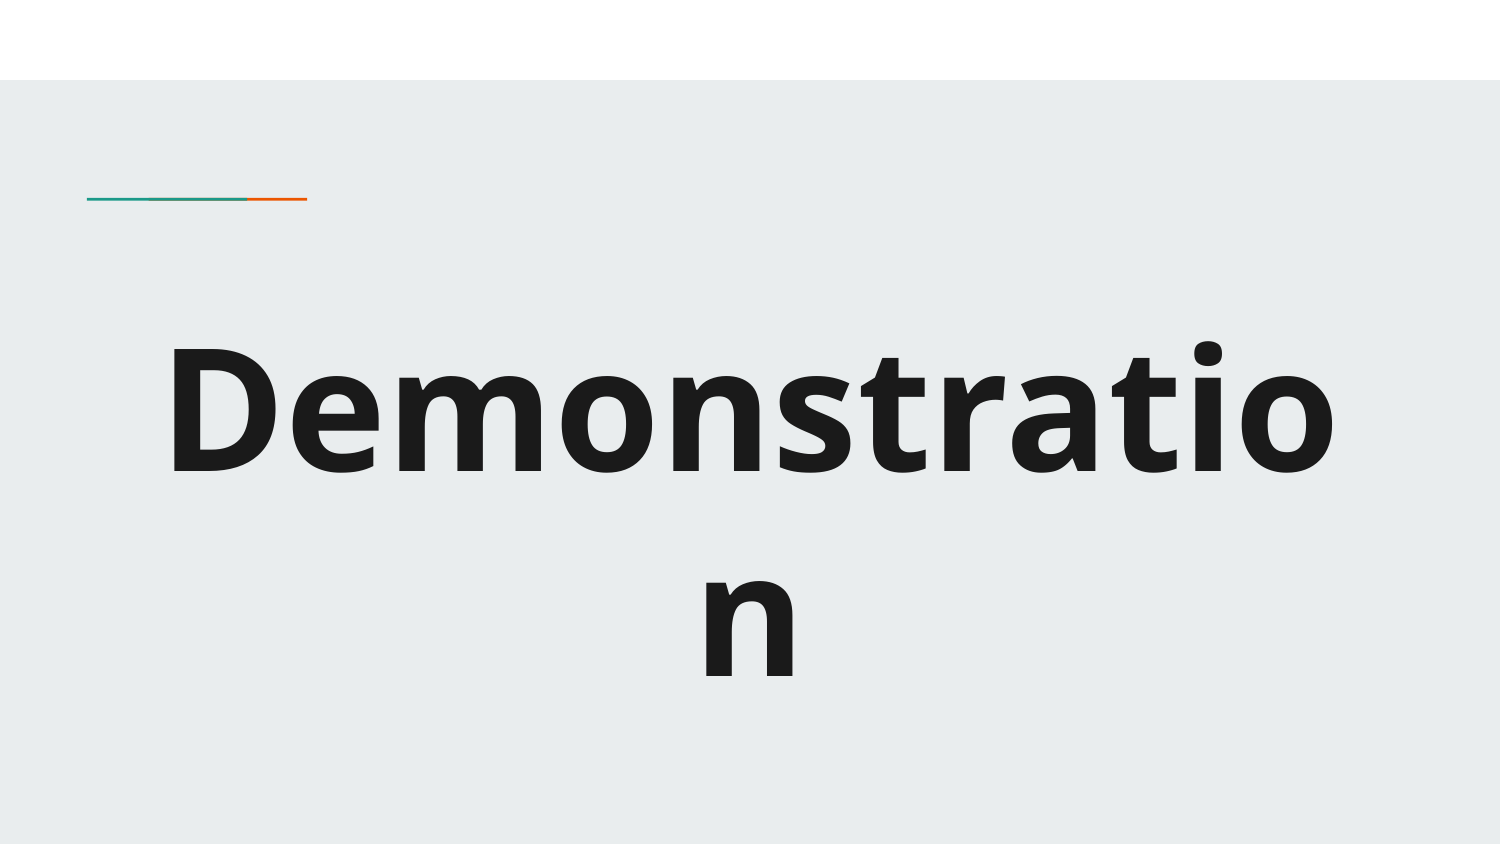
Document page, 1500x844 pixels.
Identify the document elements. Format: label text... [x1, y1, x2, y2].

title Demonstration [119, 285, 1381, 559]
